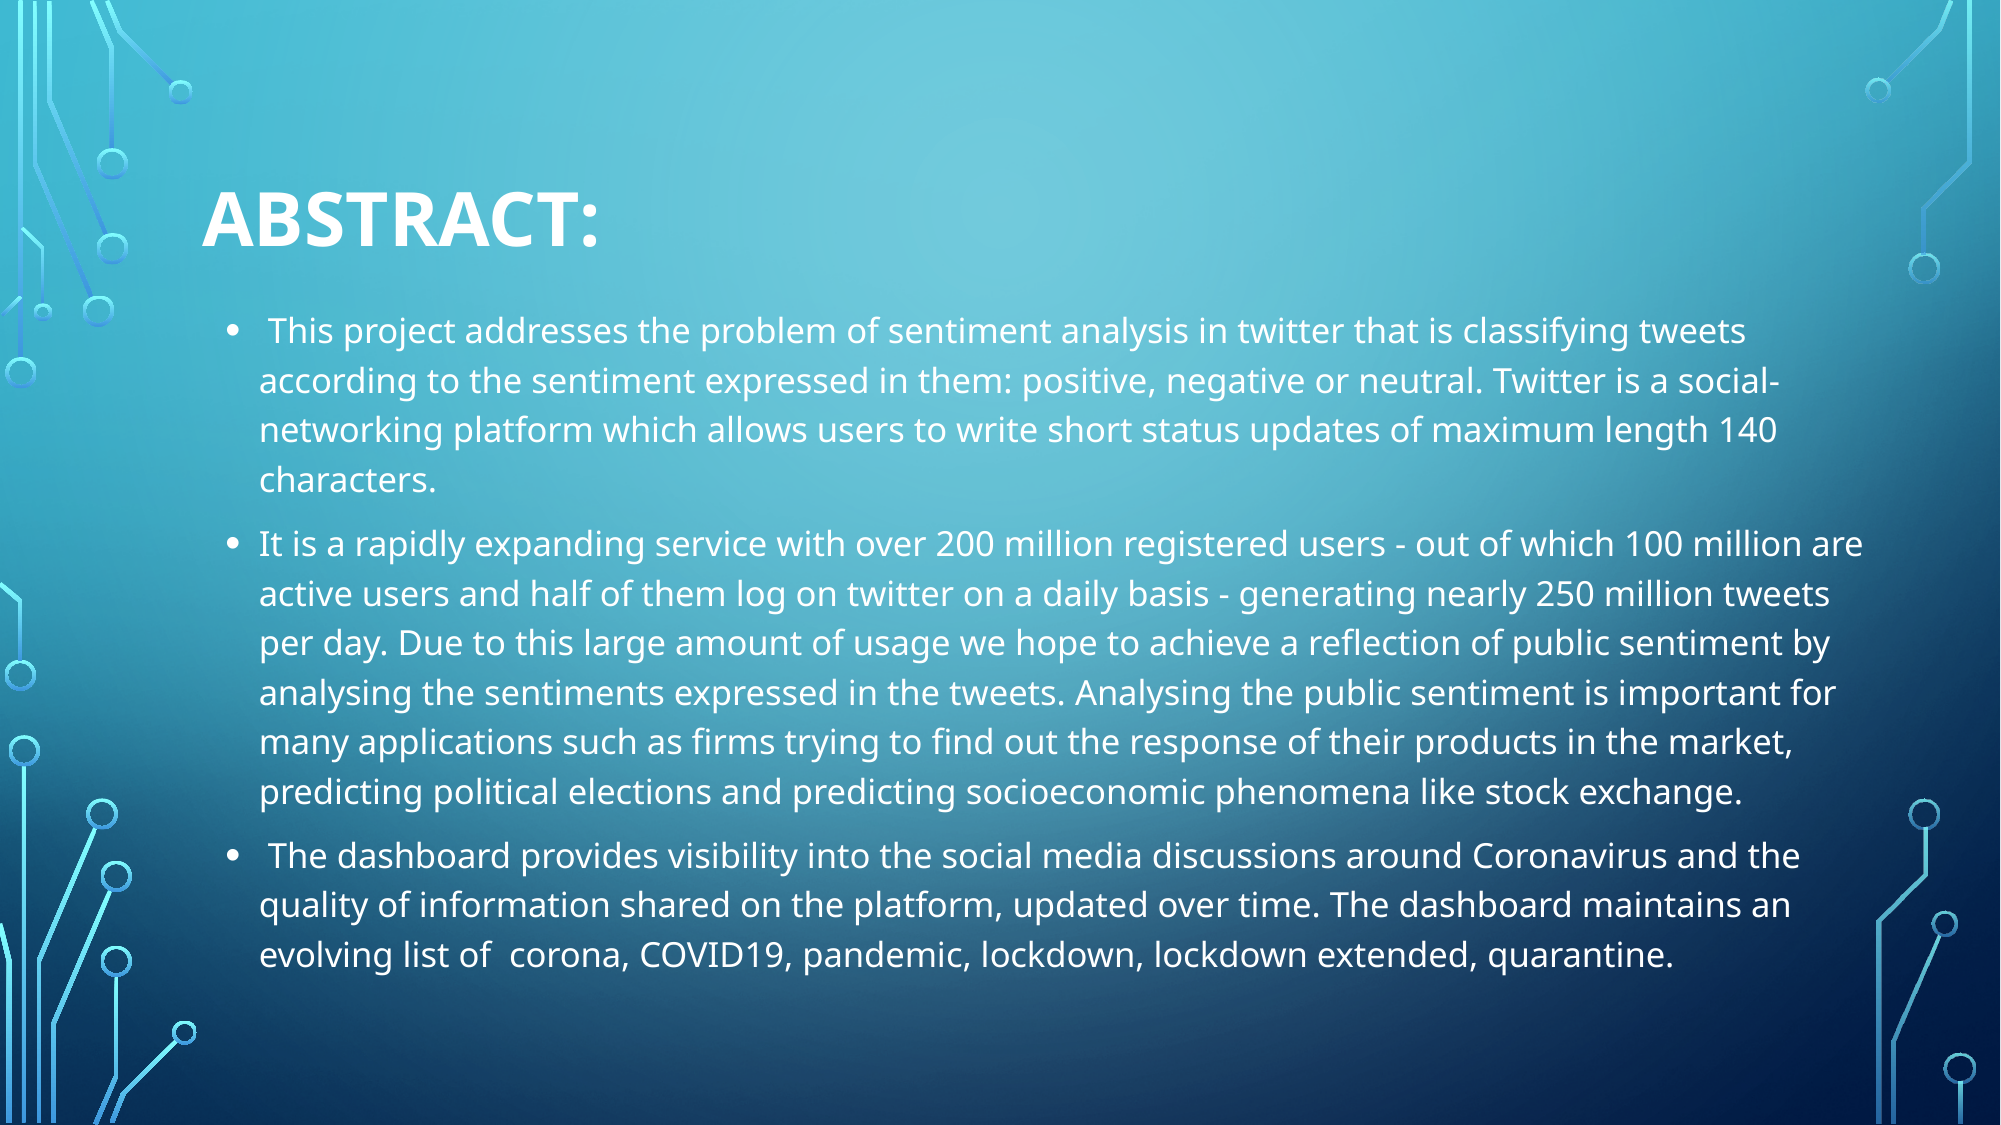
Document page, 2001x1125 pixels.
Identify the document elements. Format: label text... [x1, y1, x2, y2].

list This project addresses the problem of sentiment analysis in twitter that is classifying tweets according to the sentiment expressed in them: positive, negative or neutral. Twitter is a social-networking platform which allows users to write short status updates of maximum length 140 characters. It is a rapidly expanding service with over 200 million registered users - out of which 100 million are active users and half of them log on twitter on a daily basis - generating nearly 250 million tweets per day. Due to this large amount of usage we hope to achieve a reflection of public sentiment by analysing the sentiments expressed in the tweets. Analysing the public sentiment is important for many applications such as firms trying to find out the response of their products in the market, predicting political elections and predicting socioeconomic phenomena like stock exchange. The dashboard provides visibility into the social media discussions around Coronavirus and the quality of information shared on the platform, updated over time. The dashboard maintains an evolving list of corona, COVID19, pandemic, lockdown, lockdown extended, quarantine. [210, 293, 1889, 1004]
title abstract: [187, 101, 1813, 344]
